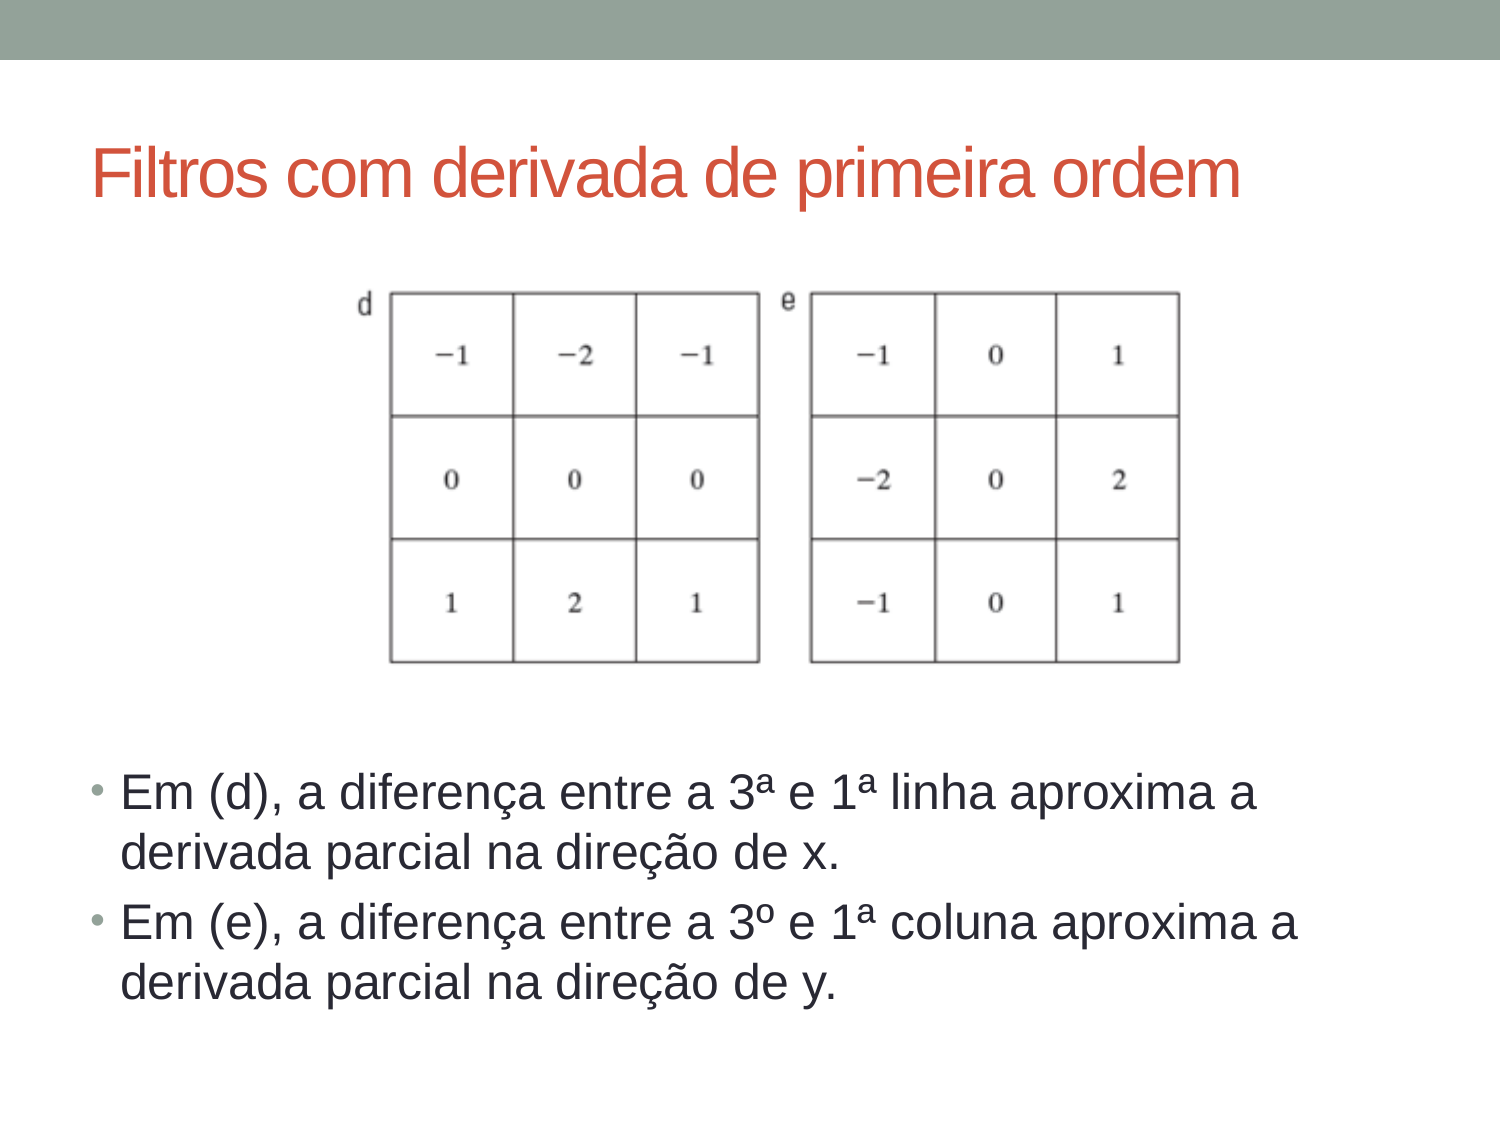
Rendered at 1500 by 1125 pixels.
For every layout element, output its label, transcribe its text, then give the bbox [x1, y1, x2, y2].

picture [337, 249, 1211, 688]
title Filtros com derivada de primeira ordem [75, 87, 1425, 250]
list Em (d), a diferença entre a 3ª e 1ª linha aproxima a derivada parcial na direção de x. Em (e), a diferença entre a 3º e 1ª coluna aproxima a derivada parcial na direção de y. [75, 262, 1425, 1063]
